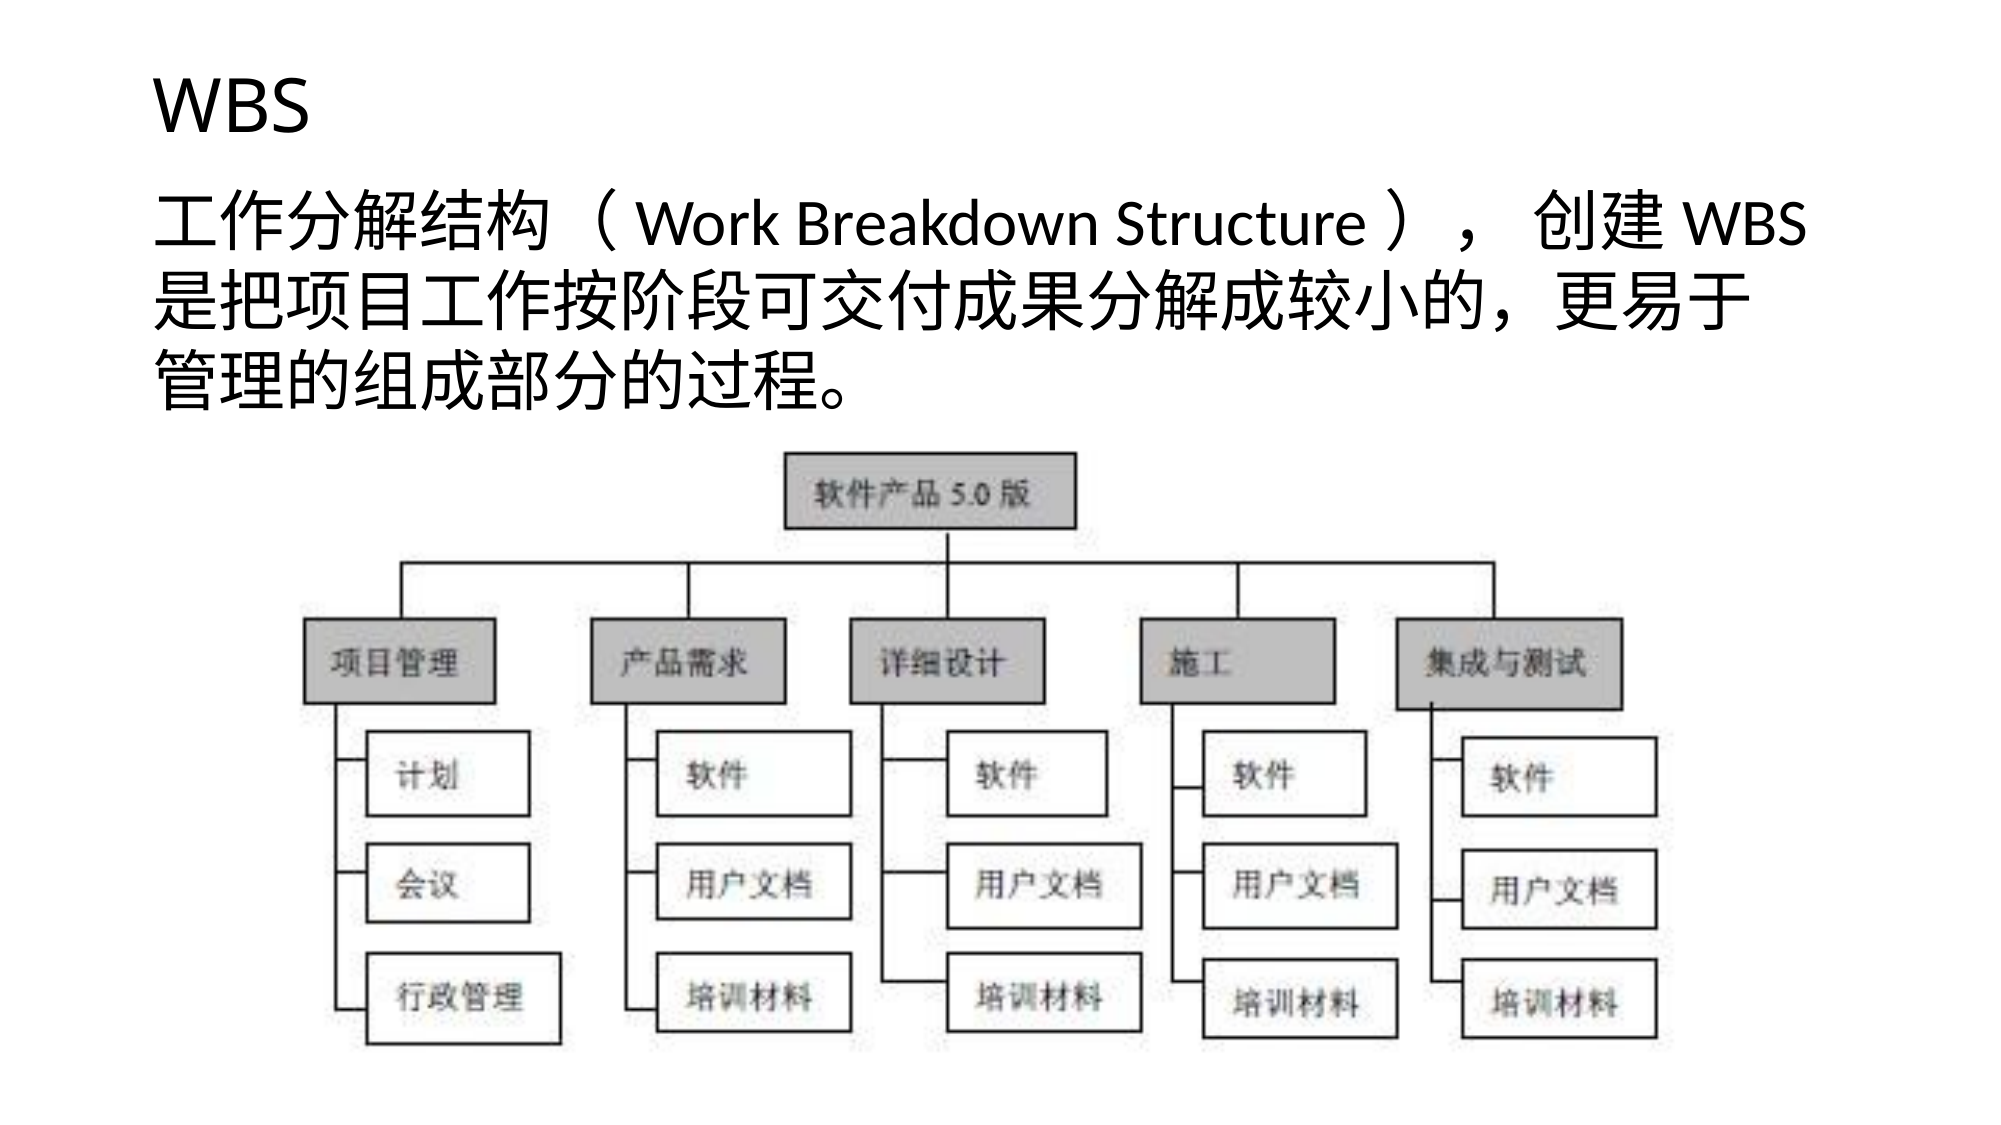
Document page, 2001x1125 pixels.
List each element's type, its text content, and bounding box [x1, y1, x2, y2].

title WBS [137, 0, 1863, 218]
picture [276, 428, 1687, 1084]
text_box 工作分解结构（Work Breakdown Structure）， 创建WBS是把项目工作按阶段可交付成果分解成较小的，更易于管理的组成部分的过程。 [137, 171, 1828, 426]
